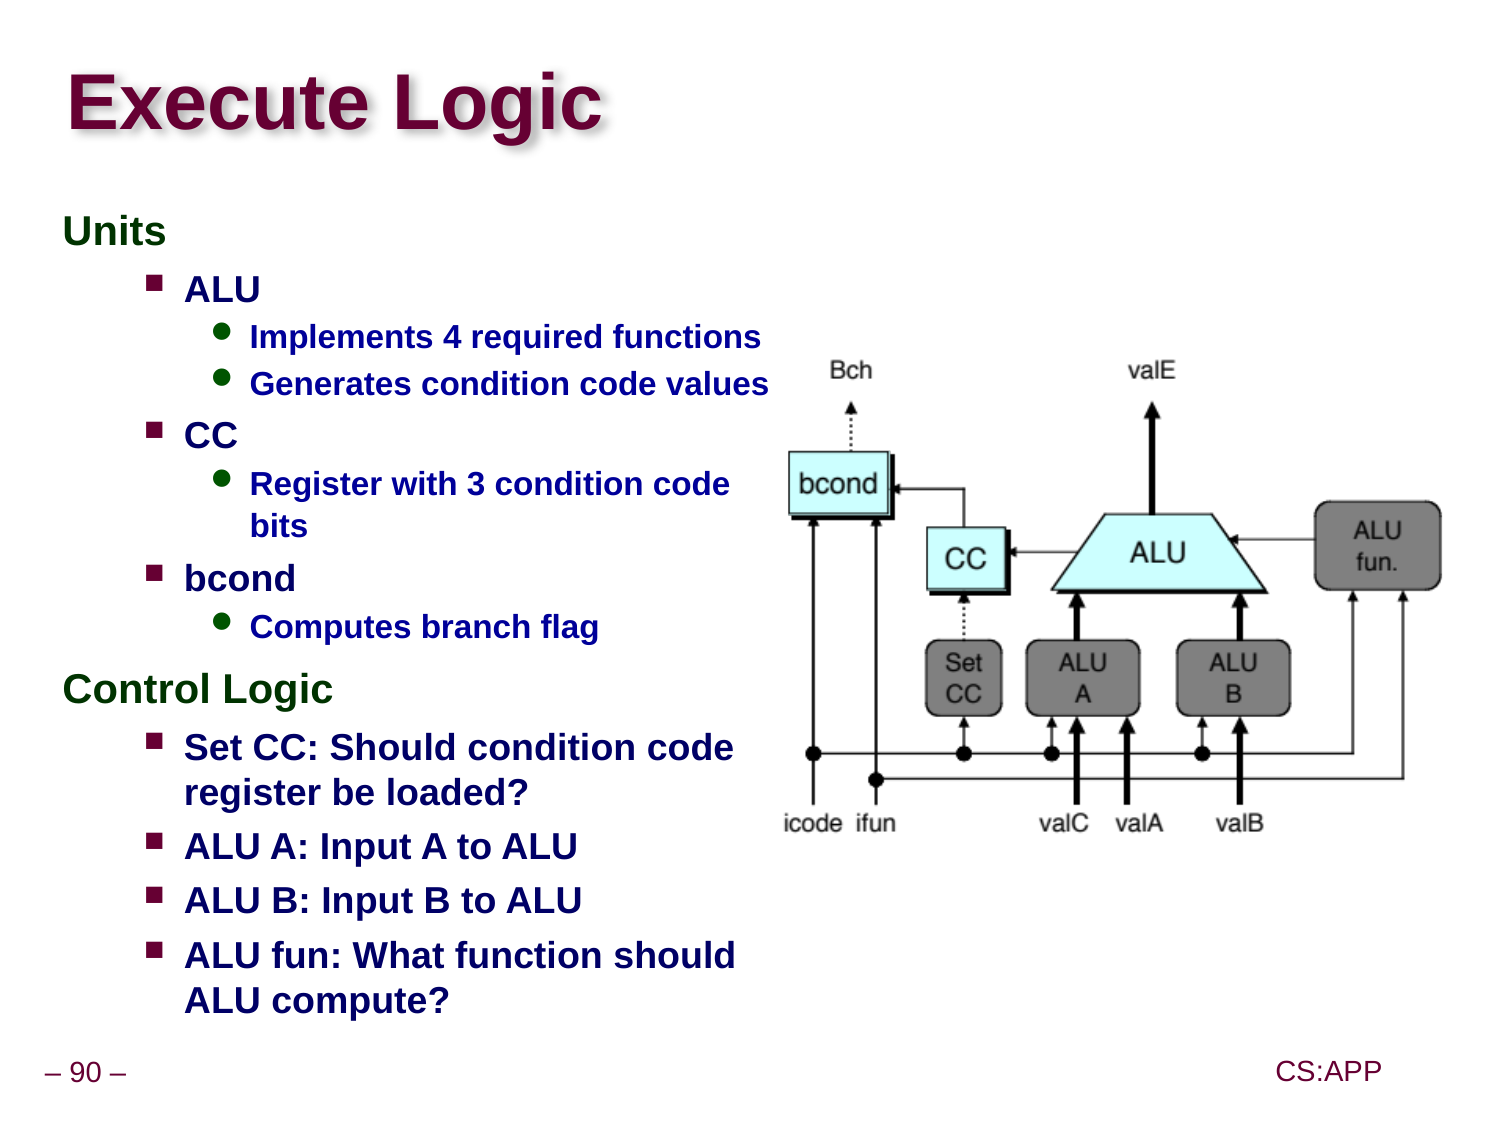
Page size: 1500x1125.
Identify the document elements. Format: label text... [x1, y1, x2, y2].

list Units ALU Implements 4 required functions Generates condition code values CC Register with 3 condition code bits bcond Computes branch flag Control Logic Set CC: Should condition code register be loaded? ALU A: Input A to ALU ALU B: Input B to ALU ALU fun: What function should ALU compute? [47, 200, 802, 1058]
title Execute Logic [66, 40, 1497, 169]
picture [775, 337, 1443, 854]
